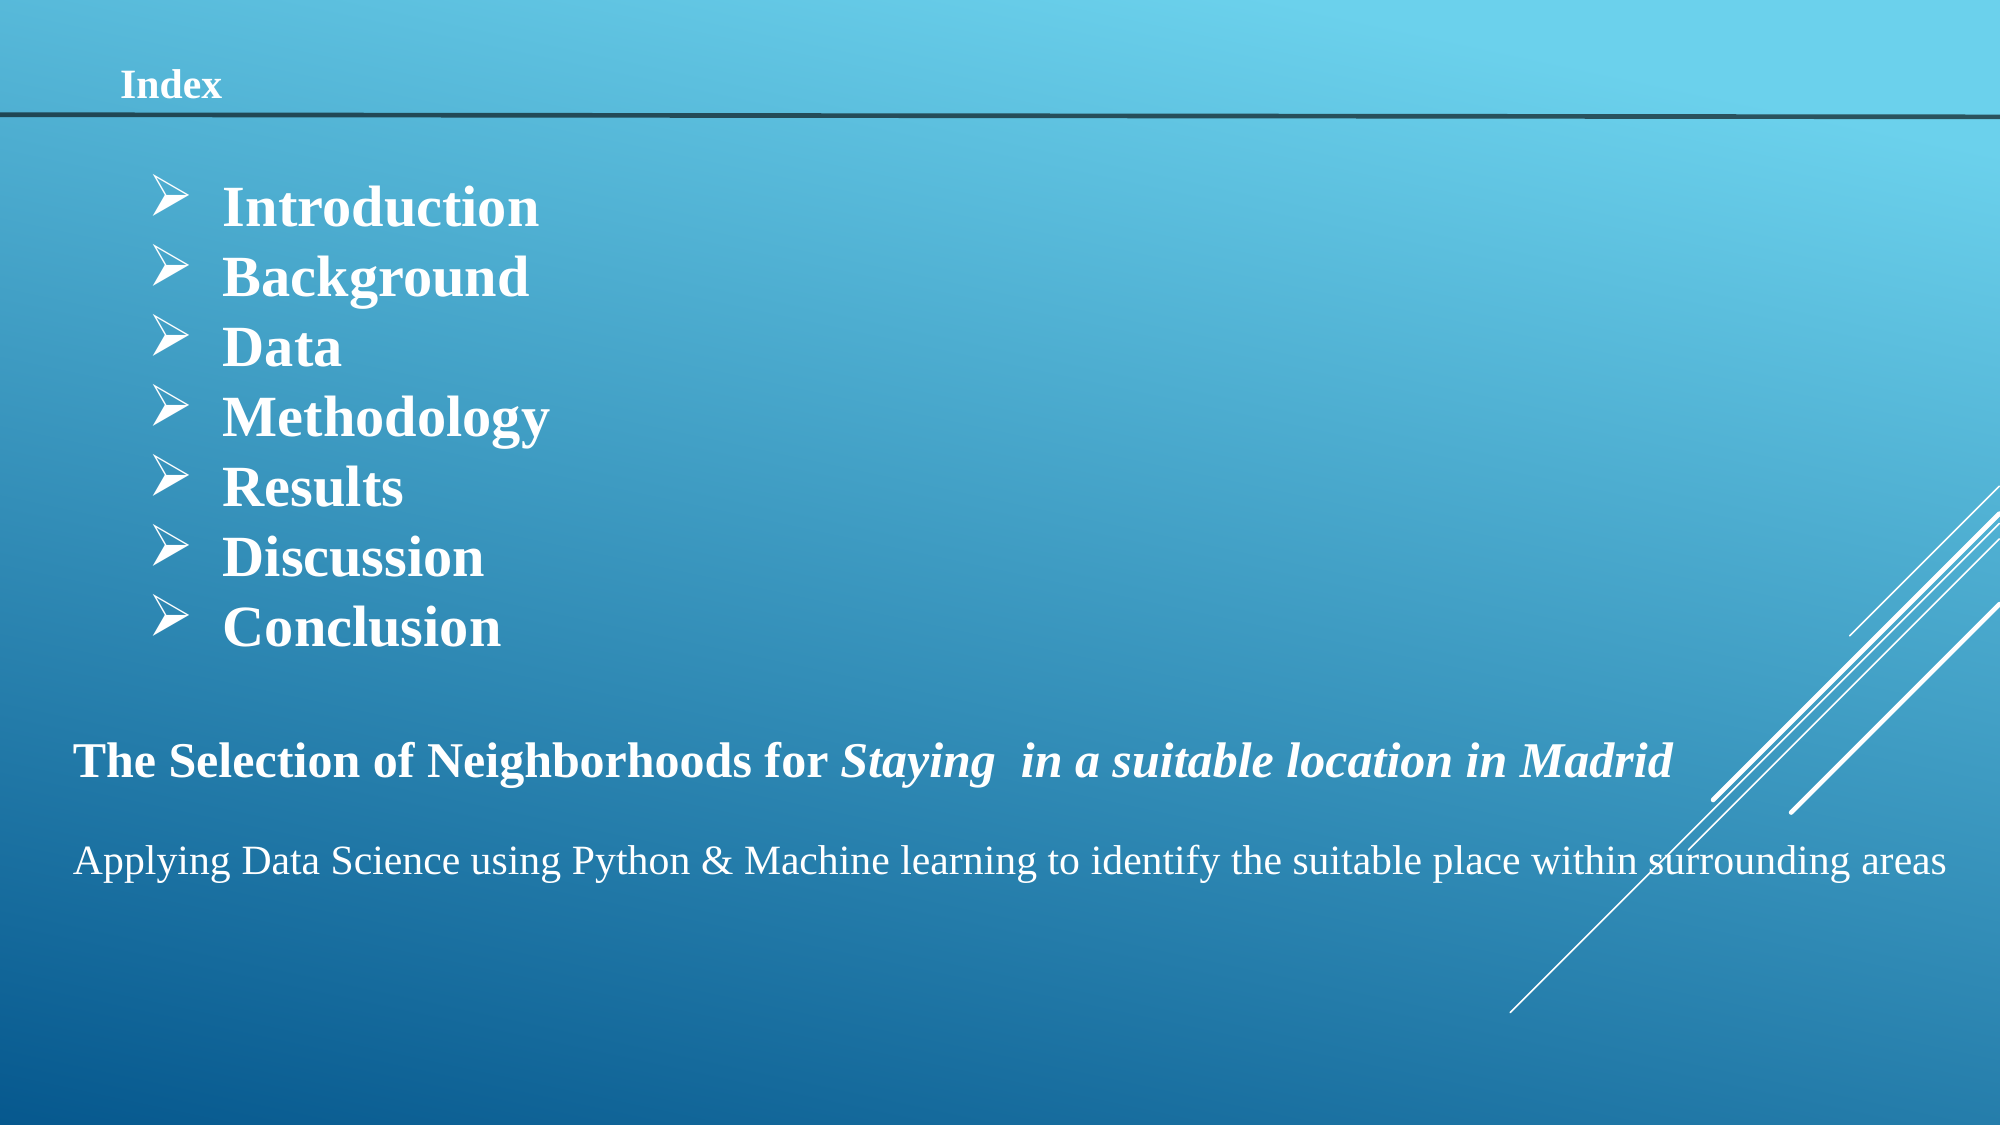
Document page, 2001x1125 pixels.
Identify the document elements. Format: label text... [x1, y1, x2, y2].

text_box Index [105, 49, 238, 114]
text_box Introduction Background Data Methodology Results Discussion Conclusion The Selection of Neighborhoods for Staying in a suitable location in Madrid Applying Data Science using Python & Machine learning to identify the suitable place within surrounding areas [58, 160, 1964, 936]
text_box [0, 114, 2000, 118]
